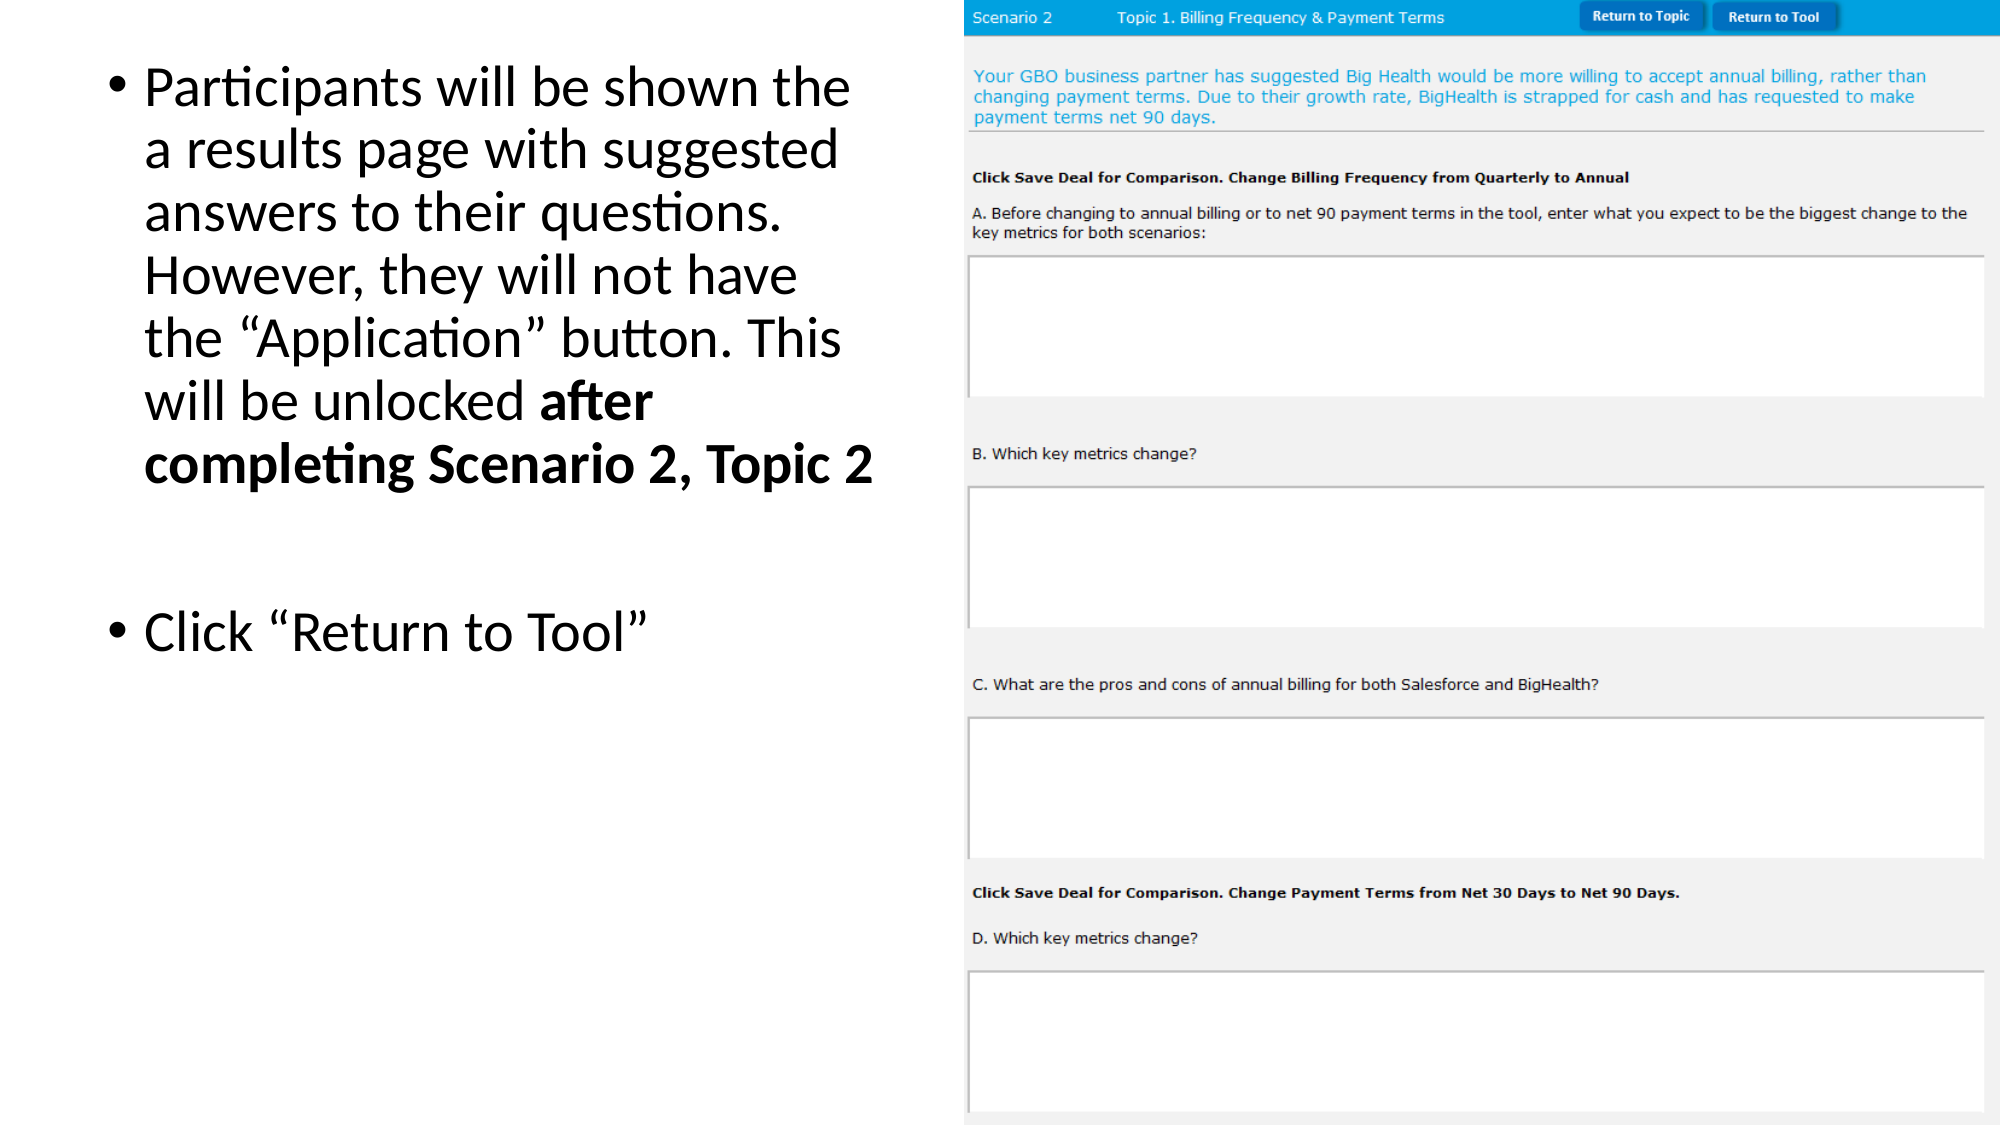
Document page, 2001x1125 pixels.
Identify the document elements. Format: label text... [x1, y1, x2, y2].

picture [1714, 4, 1835, 29]
picture [1386, 13, 1393, 23]
picture [1199, 12, 1207, 22]
picture [1581, 2, 1702, 29]
picture [1007, 15, 1021, 23]
list Participants will be shown the a results page with suggested answers to their questions. However, they will not have the “Application” button. This will be unlocked after completing Scenario 2, Topic 2 Click “Return to Tool” [92, 48, 894, 762]
picture [1218, 15, 1223, 25]
picture [964, 36, 2000, 1125]
picture [1266, 15, 1271, 23]
picture [1313, 16, 1321, 21]
picture [1188, 12, 1196, 22]
picture [1366, 15, 1372, 22]
picture [1251, 15, 1265, 25]
picture [1164, 13, 1168, 23]
picture [1132, 15, 1142, 25]
picture [1182, 13, 1187, 23]
picture [1340, 15, 1353, 23]
